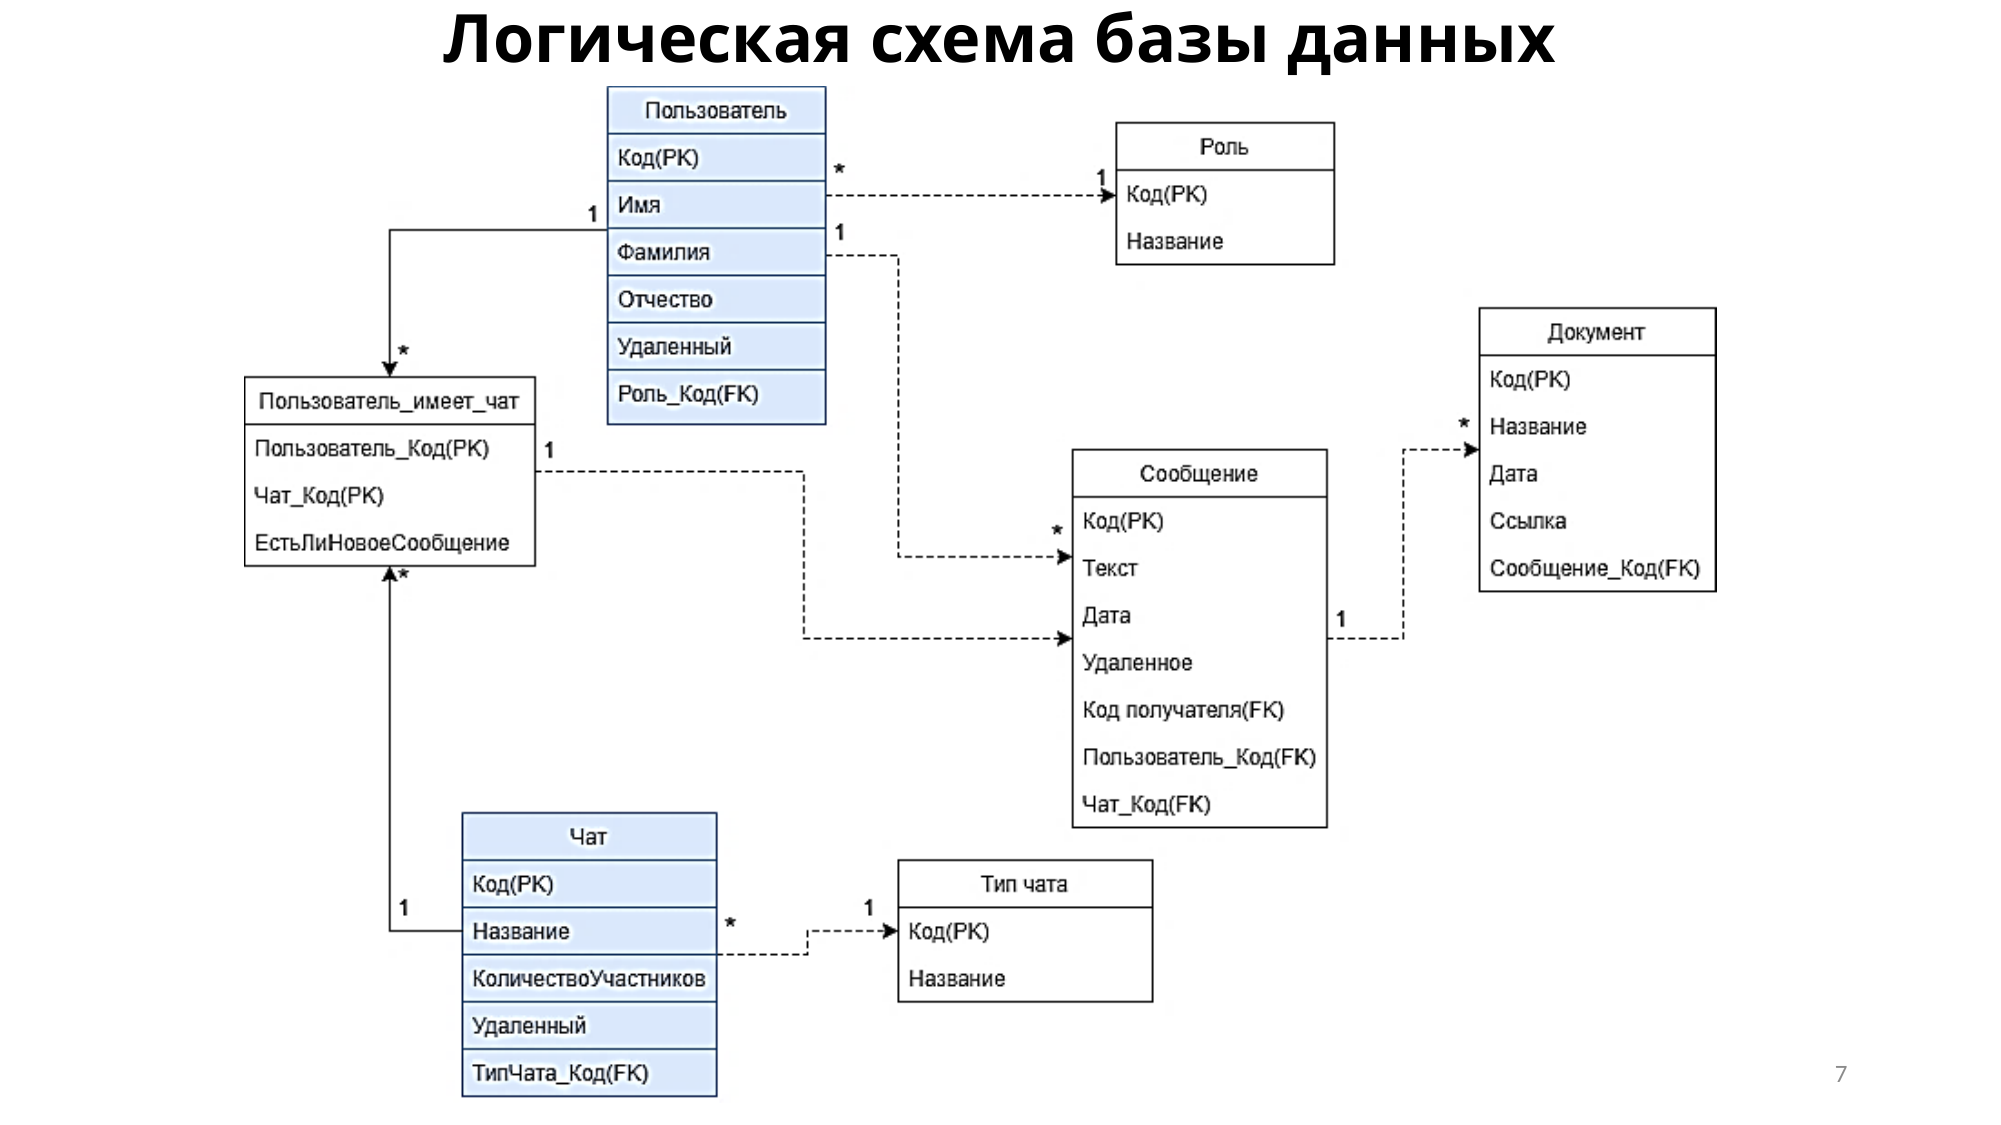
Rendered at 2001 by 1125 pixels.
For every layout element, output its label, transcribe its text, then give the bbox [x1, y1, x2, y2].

title Логическая схема базы данных [137, 0, 1863, 117]
picture [244, 86, 1717, 1103]
slide_number 7 [1717, 1042, 1863, 1103]
